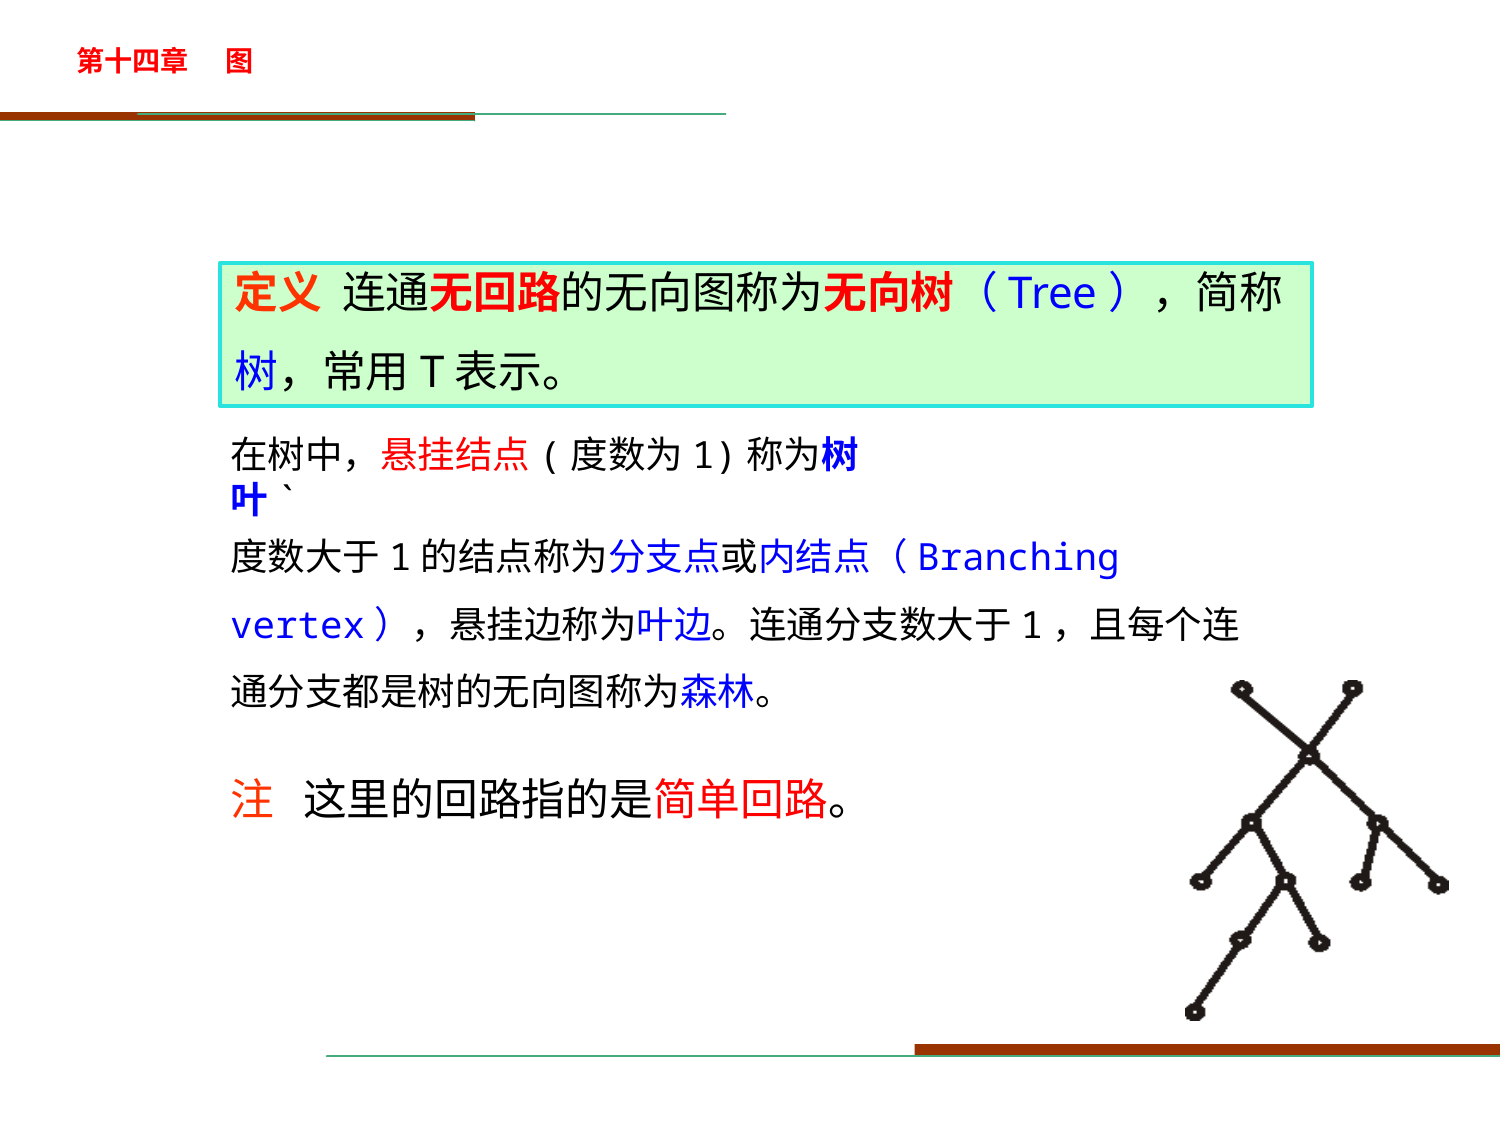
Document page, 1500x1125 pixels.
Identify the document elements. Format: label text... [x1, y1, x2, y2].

text_box 在树中，悬挂结点(度数为1)称为树叶` [215, 424, 893, 529]
text_box 定义 连通无回路的无向图称为无向树（Tree），简称树，常用T表示。 [219, 231, 1327, 404]
picture [1184, 680, 1449, 1022]
text_box [218, 261, 1314, 408]
text_box 度数大于1的结点称为分支点或内结点（Branching vertex），悬挂边称为叶边。连通分支数大于1，且每个连通分支都是树的无向图称为森林。 [215, 503, 1313, 721]
text_box 注 这里的回路指的是简单回路。 [215, 738, 1179, 832]
